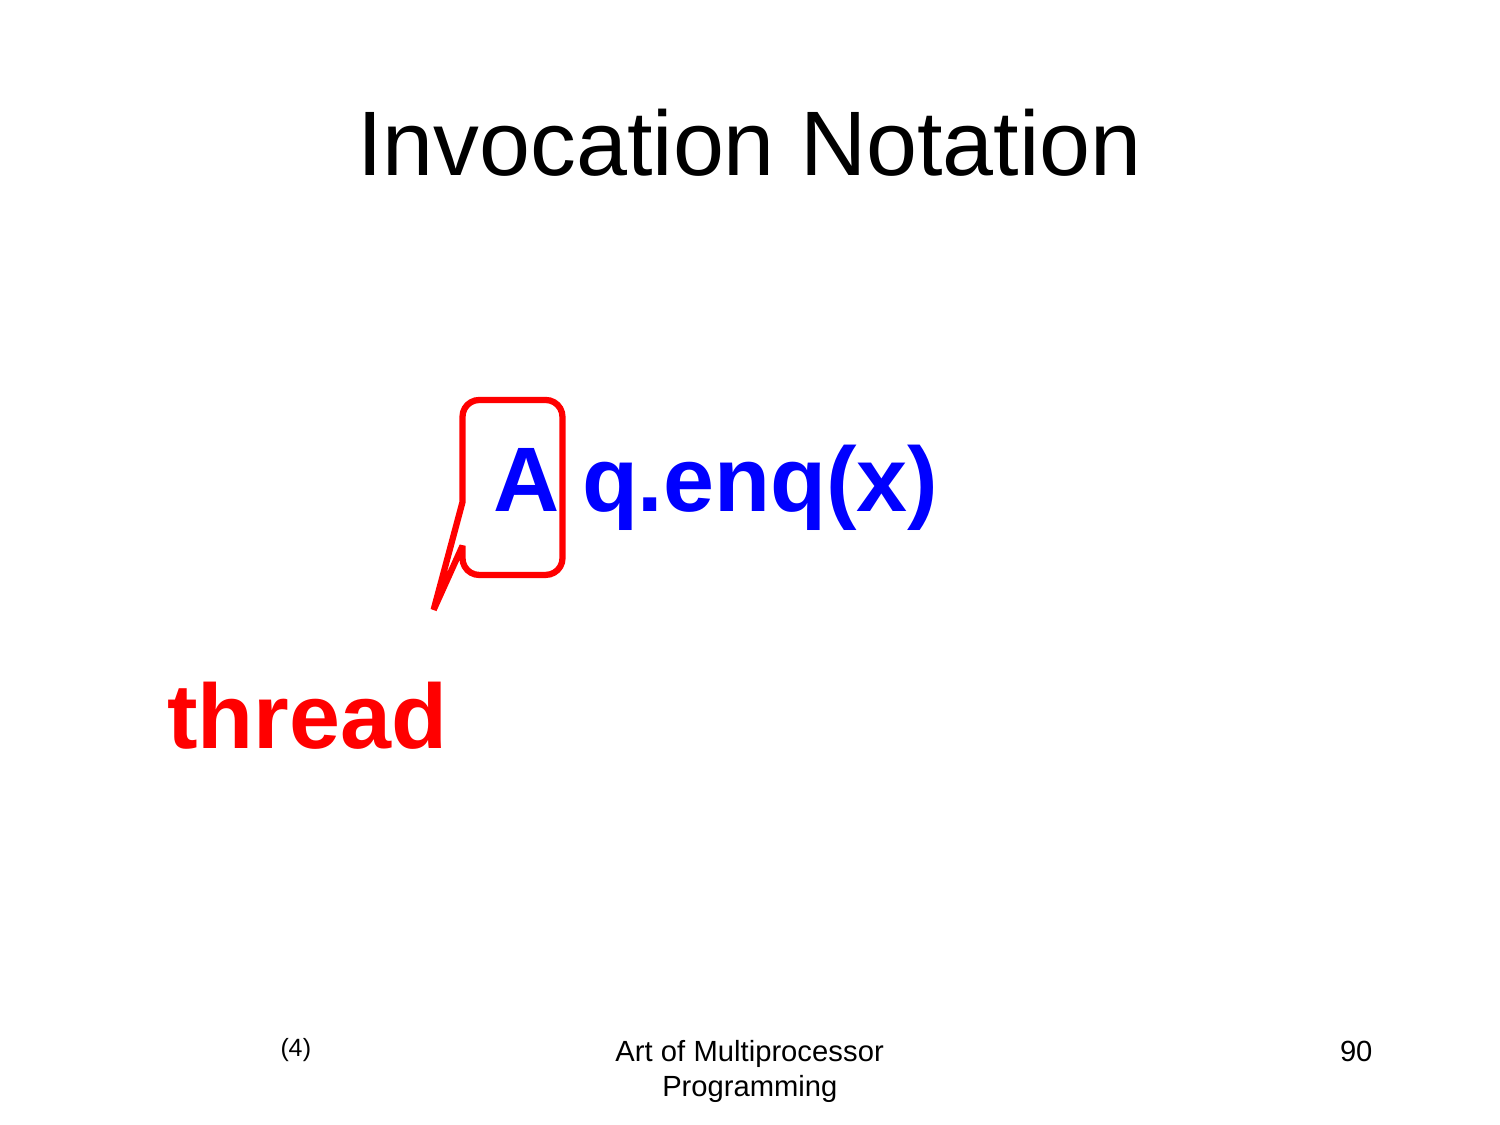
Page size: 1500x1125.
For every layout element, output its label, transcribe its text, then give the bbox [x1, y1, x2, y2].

text_box A q.enq(x) [567, 412, 954, 538]
title Invocation Notation [74, 44, 1426, 233]
slide_number 90 [1074, 1024, 1388, 1101]
footer Art of Multiprocessor Programming [512, 1024, 988, 1101]
text_box (4) [265, 1024, 326, 1069]
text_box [150, 399, 563, 777]
